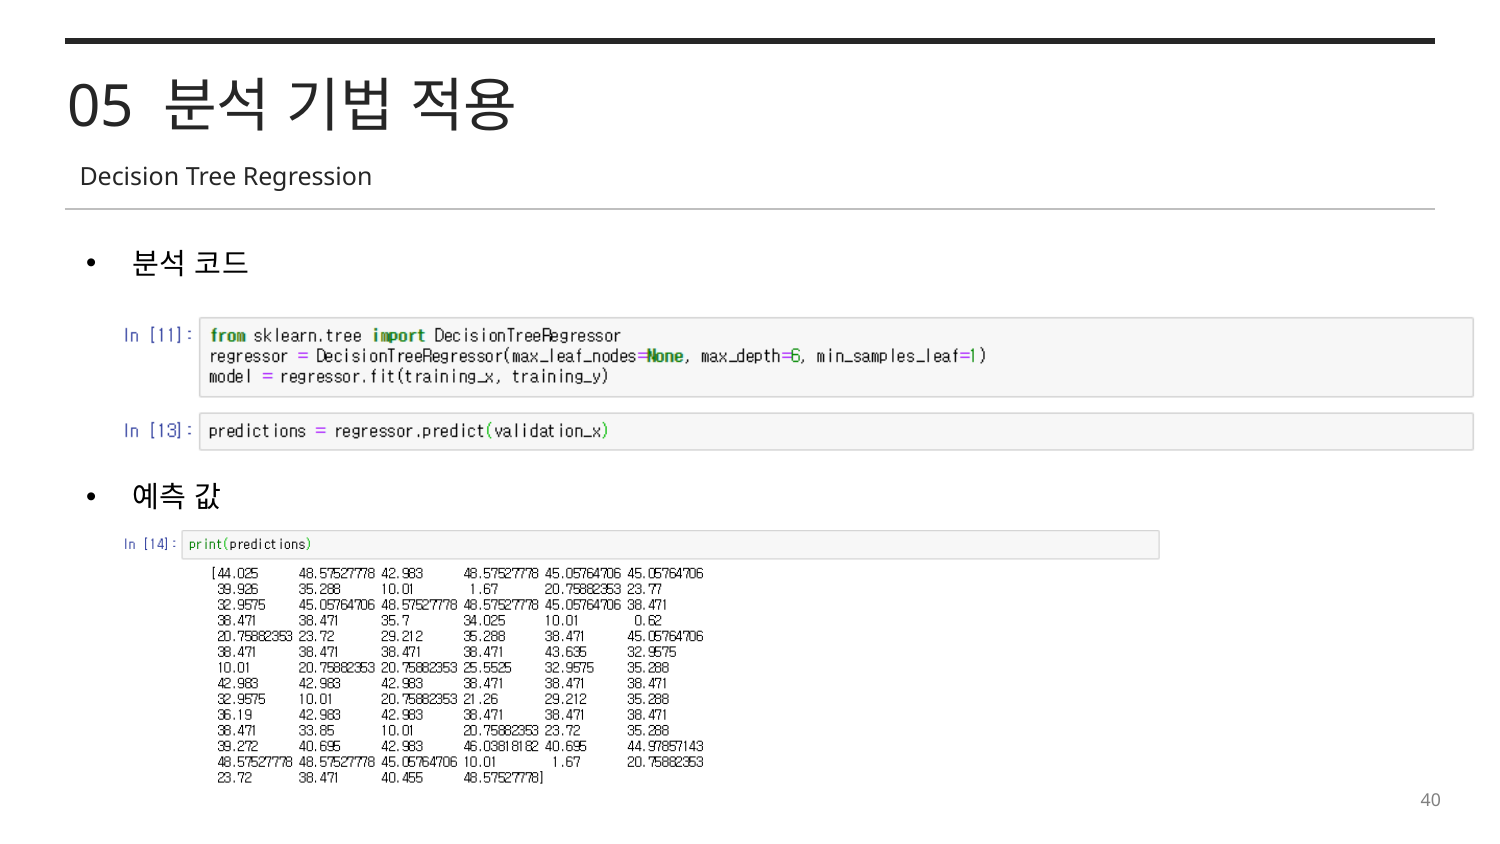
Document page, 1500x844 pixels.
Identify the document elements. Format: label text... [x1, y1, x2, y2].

picture [118, 527, 1168, 791]
text_box 분석 코드 예측 값 [71, 239, 1429, 521]
picture [118, 304, 1486, 459]
text_box 05 분석 기법 적용 [53, 60, 1187, 146]
text_box Decision Tree Regression [64, 150, 1199, 199]
